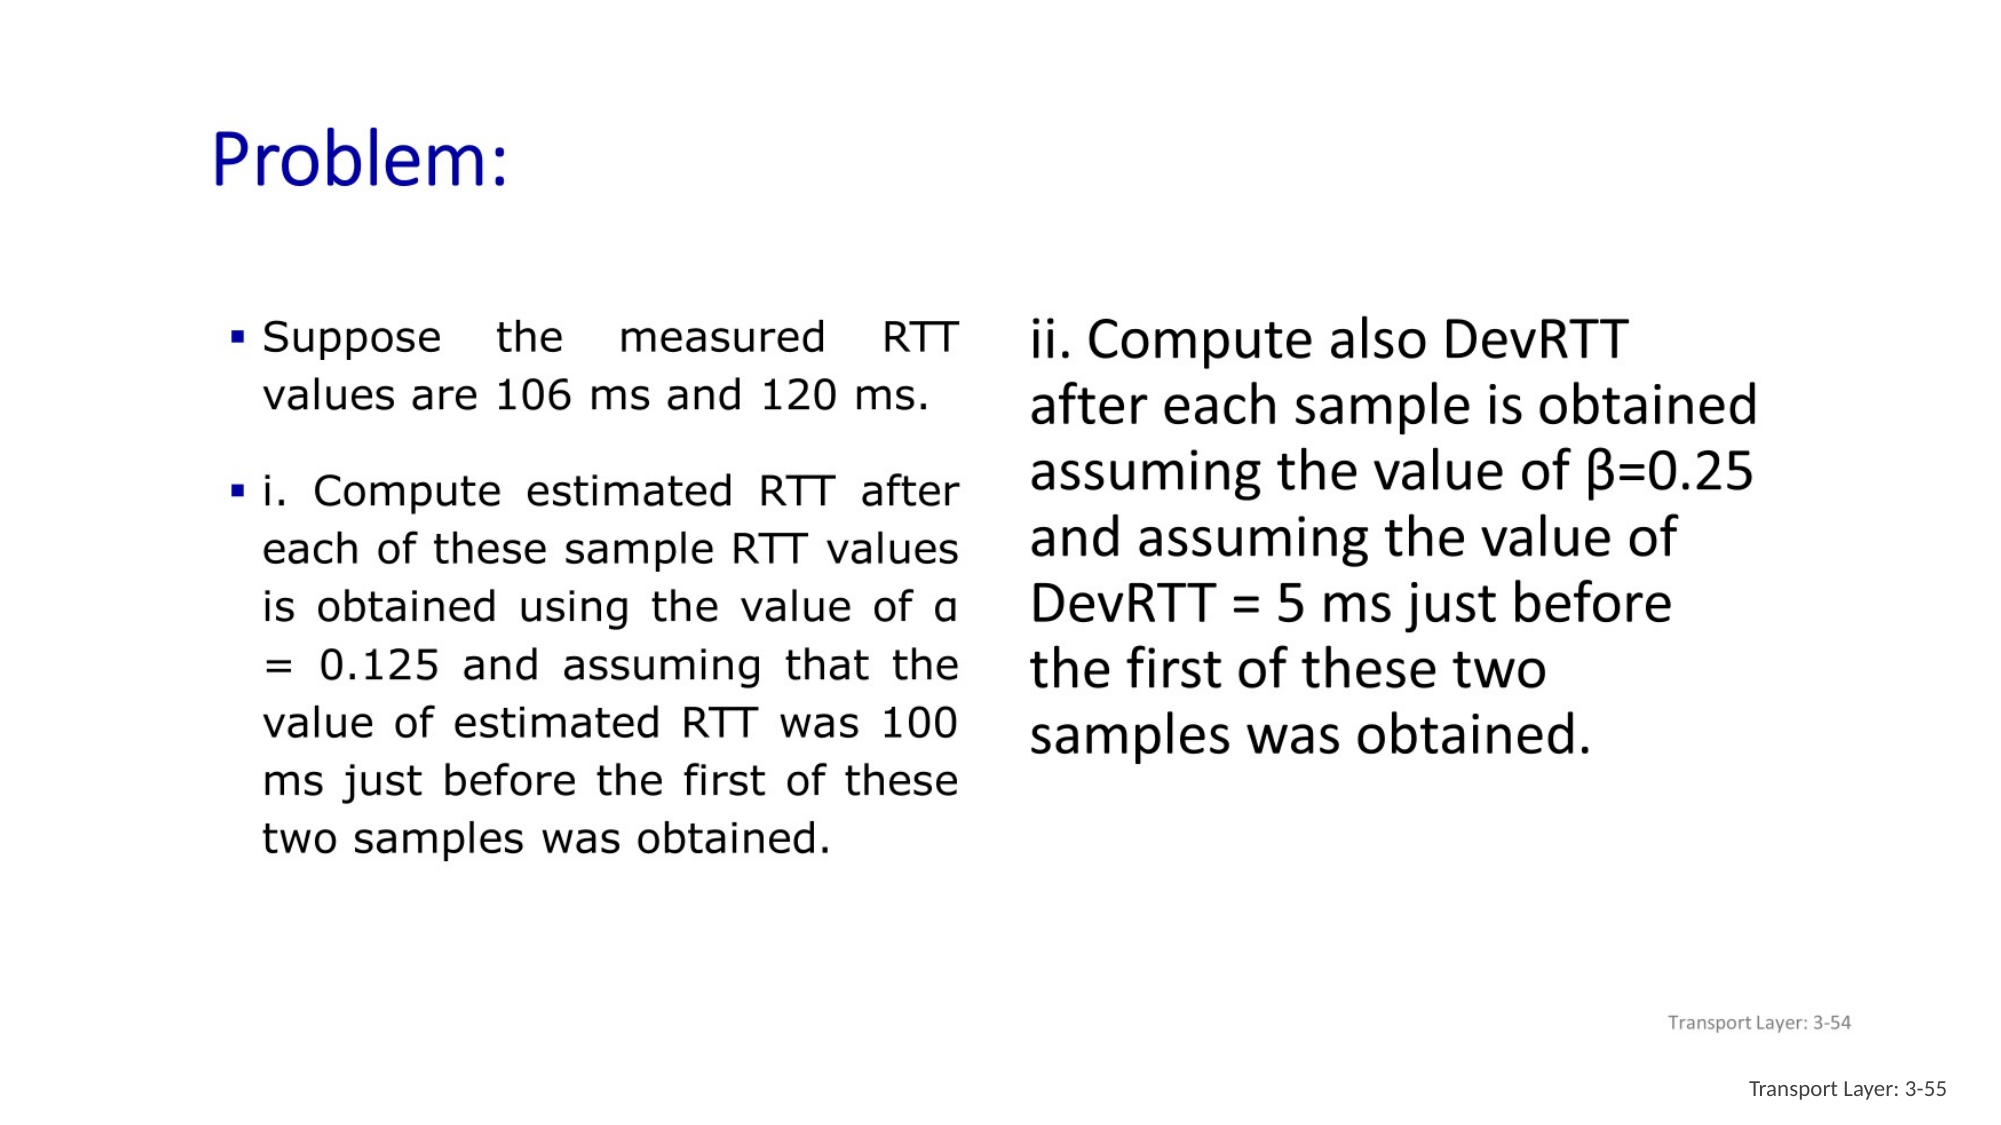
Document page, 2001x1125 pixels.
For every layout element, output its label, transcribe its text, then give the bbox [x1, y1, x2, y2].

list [69, 27, 1900, 1057]
slide_number Transport Layer: 3-55 [1512, 1056, 1963, 1117]
